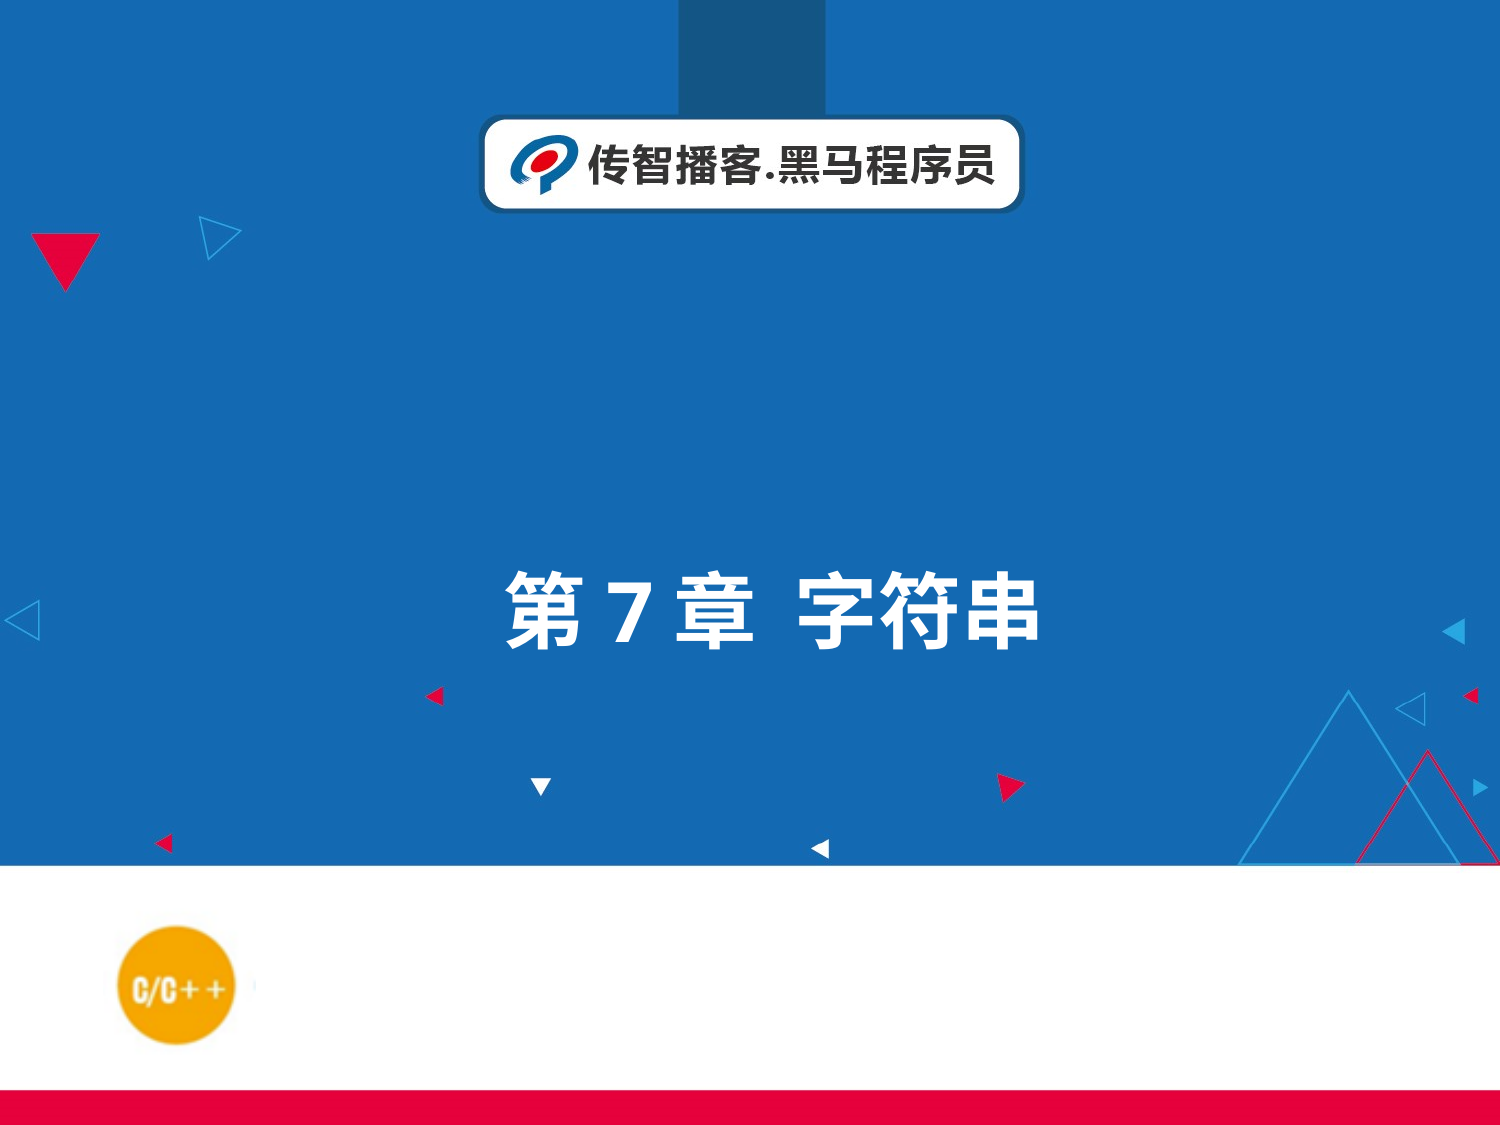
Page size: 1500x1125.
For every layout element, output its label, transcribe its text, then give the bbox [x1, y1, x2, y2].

picture [0, 0, 1500, 1125]
text_box 第7章 字符串 [488, 532, 1128, 667]
